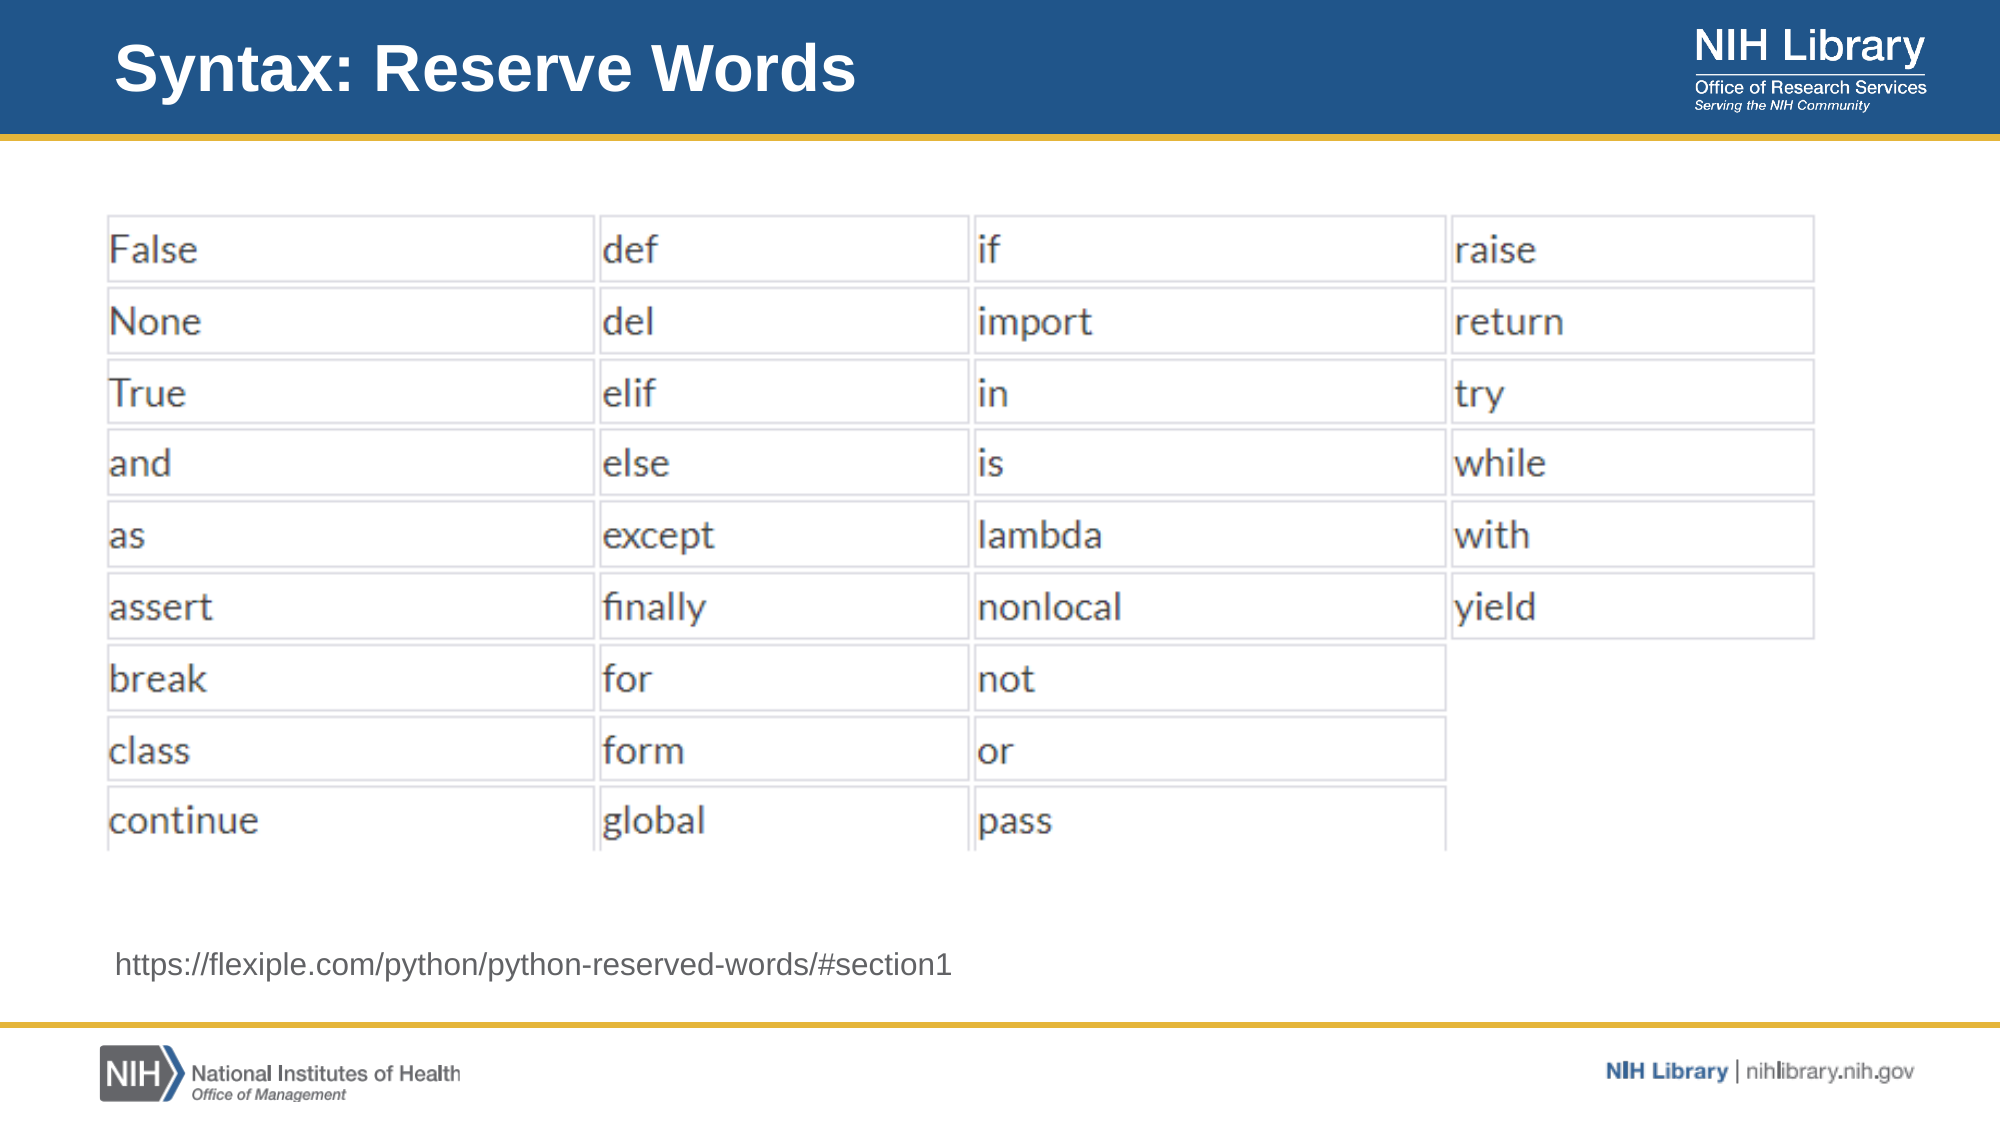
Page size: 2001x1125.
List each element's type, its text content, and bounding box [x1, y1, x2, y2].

picture [99, 209, 1822, 858]
title Syntax: Reserve Words [99, 26, 1481, 102]
picture [1678, 141, 1951, 149]
picture [1678, 3, 1951, 134]
list https://flexiple.com/python/python-reserved-words/#section1 [99, 187, 1900, 990]
